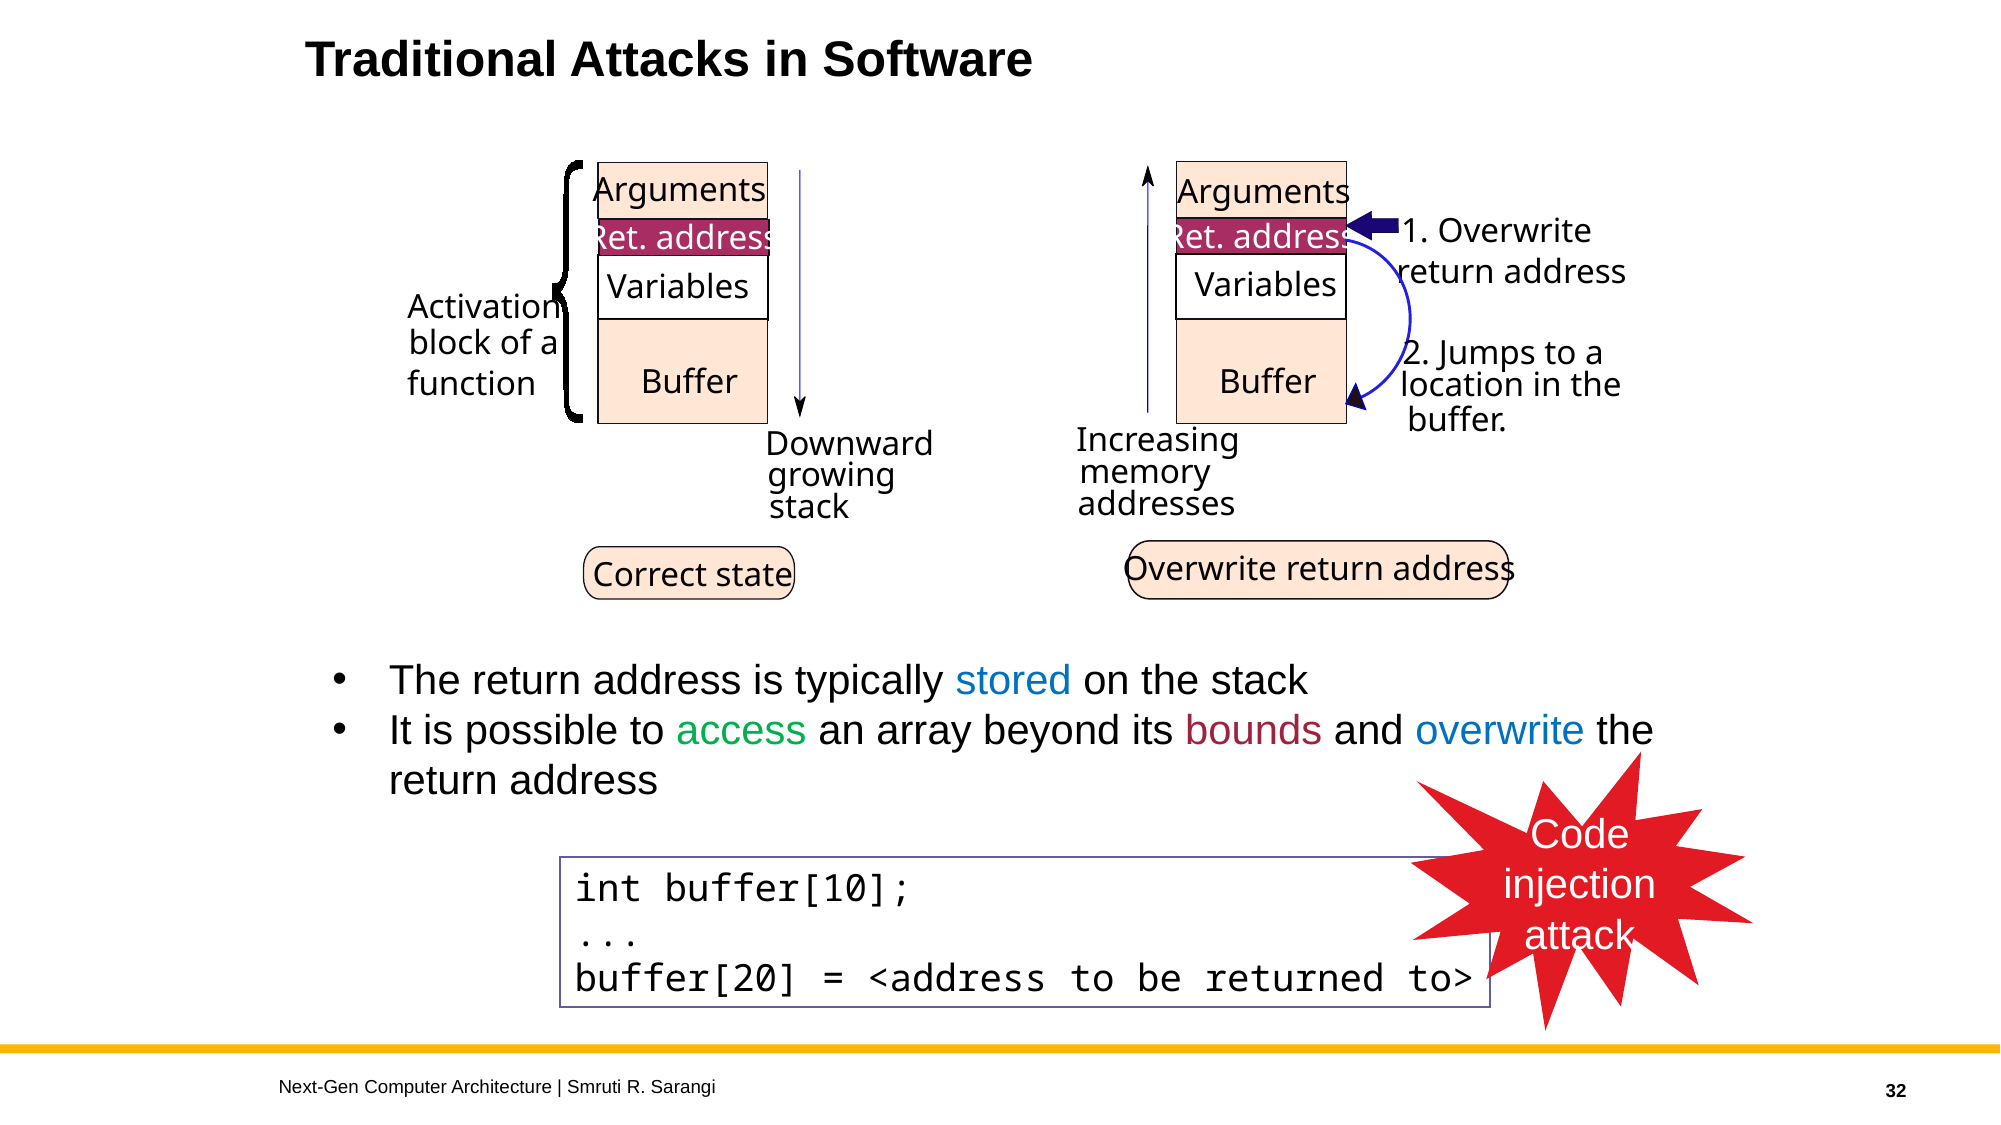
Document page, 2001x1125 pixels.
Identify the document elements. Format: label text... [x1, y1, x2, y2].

text_box int buffer[10]; ... buffer[20] = <address to be returned to> [559, 856, 1491, 1008]
text_box Buffer [640, 360, 739, 401]
text_box Arguments [592, 168, 767, 209]
text_box [597, 162, 768, 216]
text_box [583, 546, 790, 600]
text_box [1135, 540, 1502, 547]
text_box Activation [407, 285, 562, 326]
text_box [1175, 253, 1345, 320]
footer Next-Gen Computer Architecture | Smruti R. Sarangi [263, 1067, 1464, 1105]
text_box [1176, 161, 1347, 214]
text_box location in the [1400, 363, 1631, 404]
text_box [1142, 166, 1154, 186]
text_box addresses [1077, 481, 1236, 522]
text_box Downward [765, 422, 943, 463]
text_box memory [1079, 450, 1211, 481]
text_box [1345, 383, 1366, 410]
text_box [597, 257, 769, 321]
text_box Overwrite return address [1122, 547, 1517, 588]
text_box [562, 294, 583, 423]
text_box block of a [408, 321, 559, 362]
slide_number 32 [1711, 1071, 1922, 1109]
text_box [1345, 211, 1399, 241]
text_box Buffer [1219, 359, 1317, 400]
text_box Variables [1194, 262, 1338, 303]
text_box [794, 396, 806, 416]
text_box Ret. address [586, 216, 780, 257]
text_box return address [1396, 250, 1628, 291]
text_box [597, 319, 768, 424]
text_box function [407, 362, 537, 403]
text_box growing [767, 453, 897, 494]
text_box 1. Overwrite [1401, 209, 1593, 250]
text_box buffer. [1407, 397, 1517, 438]
text_box [1176, 318, 1347, 424]
text_box Increasing [1076, 418, 1241, 459]
text_box The return address is typically stored on the stack It is possible to access an array beyond its bounds and overwrite the return address [317, 645, 1725, 811]
text_box Correct state [592, 553, 794, 594]
text_box [552, 160, 583, 290]
text_box Ret. address [1164, 214, 1357, 255]
text_box [1344, 239, 1411, 401]
text_box Variables [606, 264, 750, 305]
text_box [1131, 588, 1506, 599]
text_box 2. Jumps to a [1402, 330, 1605, 363]
text_box Code injection attack [1408, 748, 1755, 1032]
text_box Arguments [1177, 169, 1352, 210]
text_box stack [769, 485, 850, 526]
title Traditional Attacks in Software [289, 25, 1415, 161]
